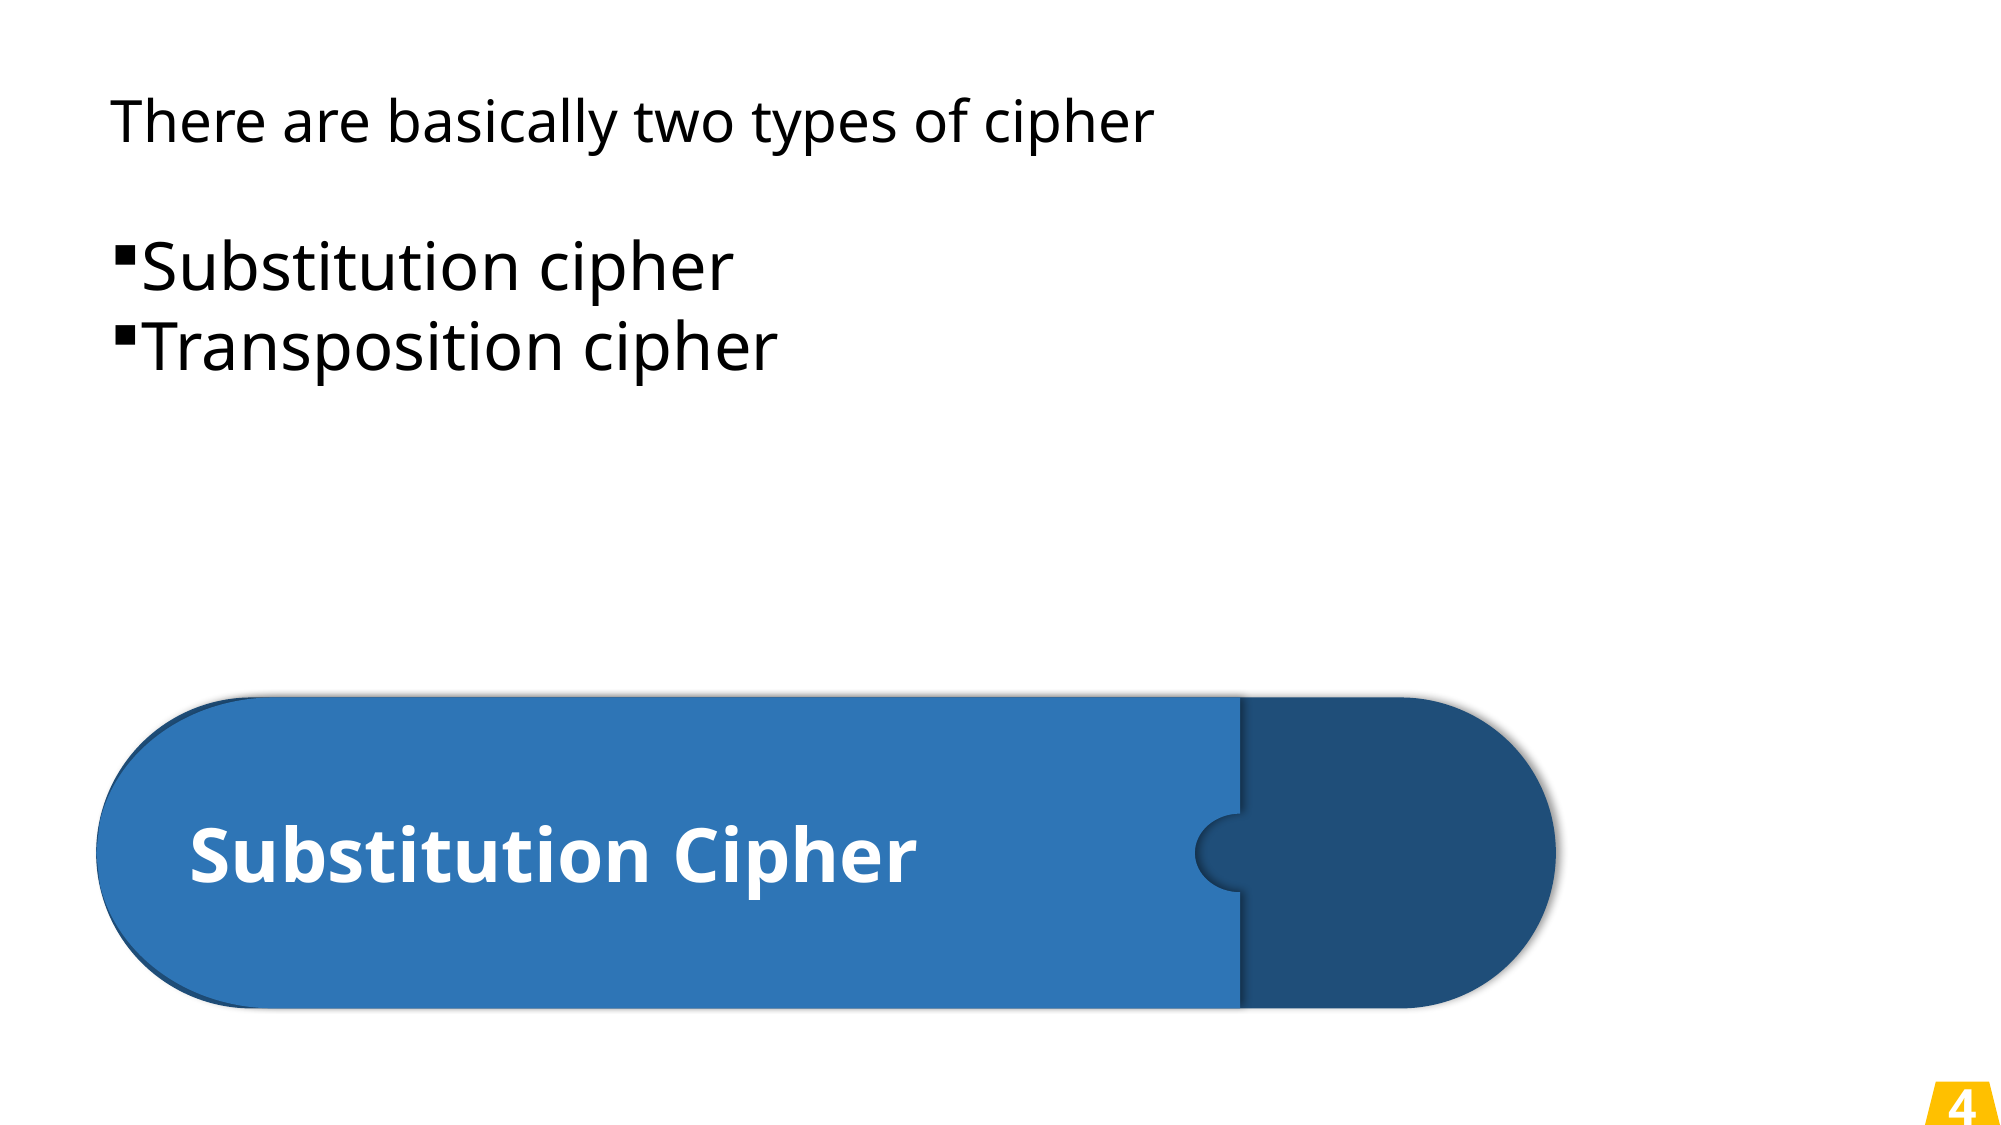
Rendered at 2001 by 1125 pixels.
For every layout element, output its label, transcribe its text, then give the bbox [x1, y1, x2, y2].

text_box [96, 697, 1241, 1009]
text_box 4 [1923, 1080, 2000, 1125]
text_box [1241, 697, 1556, 1009]
text_box There are basically two types of cipher Substitution cipher Transposition cipher [96, 76, 1637, 392]
